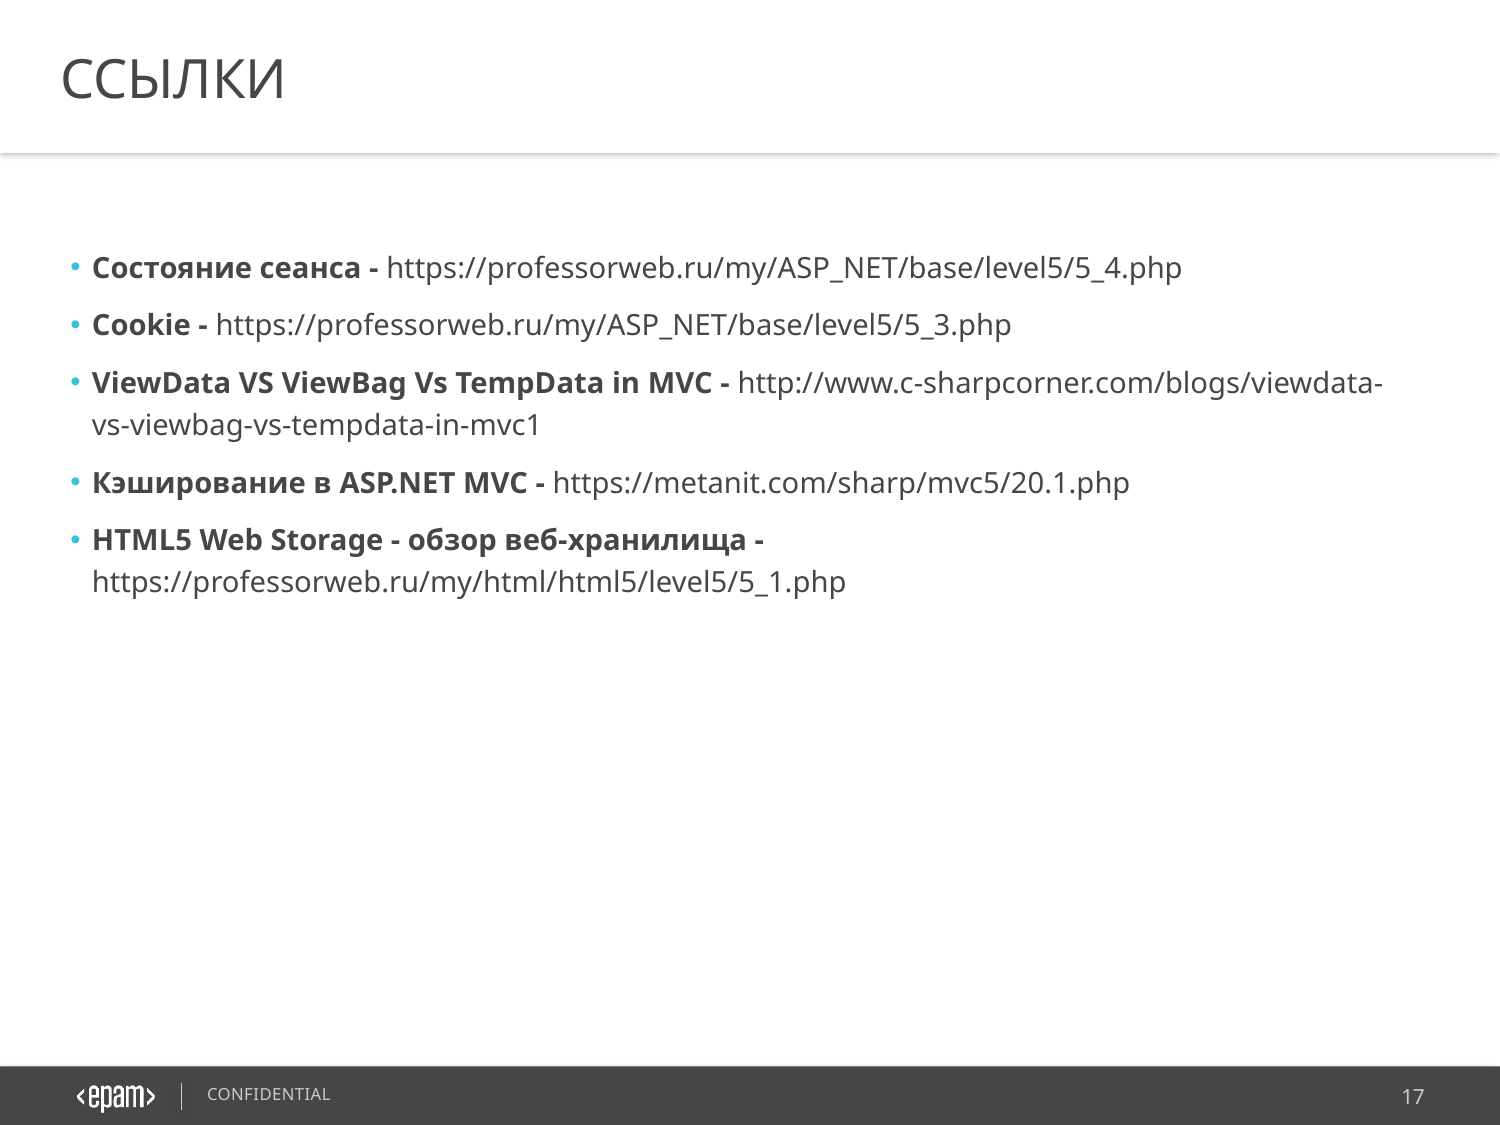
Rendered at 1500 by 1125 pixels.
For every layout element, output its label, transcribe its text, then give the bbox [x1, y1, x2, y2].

list Состояние сеанса - https://professorweb.ru/my/ASP_NET/base/level5/5_4.php Cookie - https://professorweb.ru/my/ASP_NET/base/level5/5_3.php ViewData VS ViewBag Vs TempData in MVC - http://www.c-sharpcorner.com/blogs/viewdata-vs-viewbag-vs-tempdata-in-mvc1 Кэширование в ASP.NET MVC - https://metanit.com/sharp/mvc5/20.1.php HTML5 Web Storage - обзор веб-хранилища - https://professorweb.ru/my/html/html5/level5/5_1.php [59, 236, 1426, 979]
list ССЫЛКИ [0, 0, 1500, 153]
picture [76, 1085, 155, 1113]
